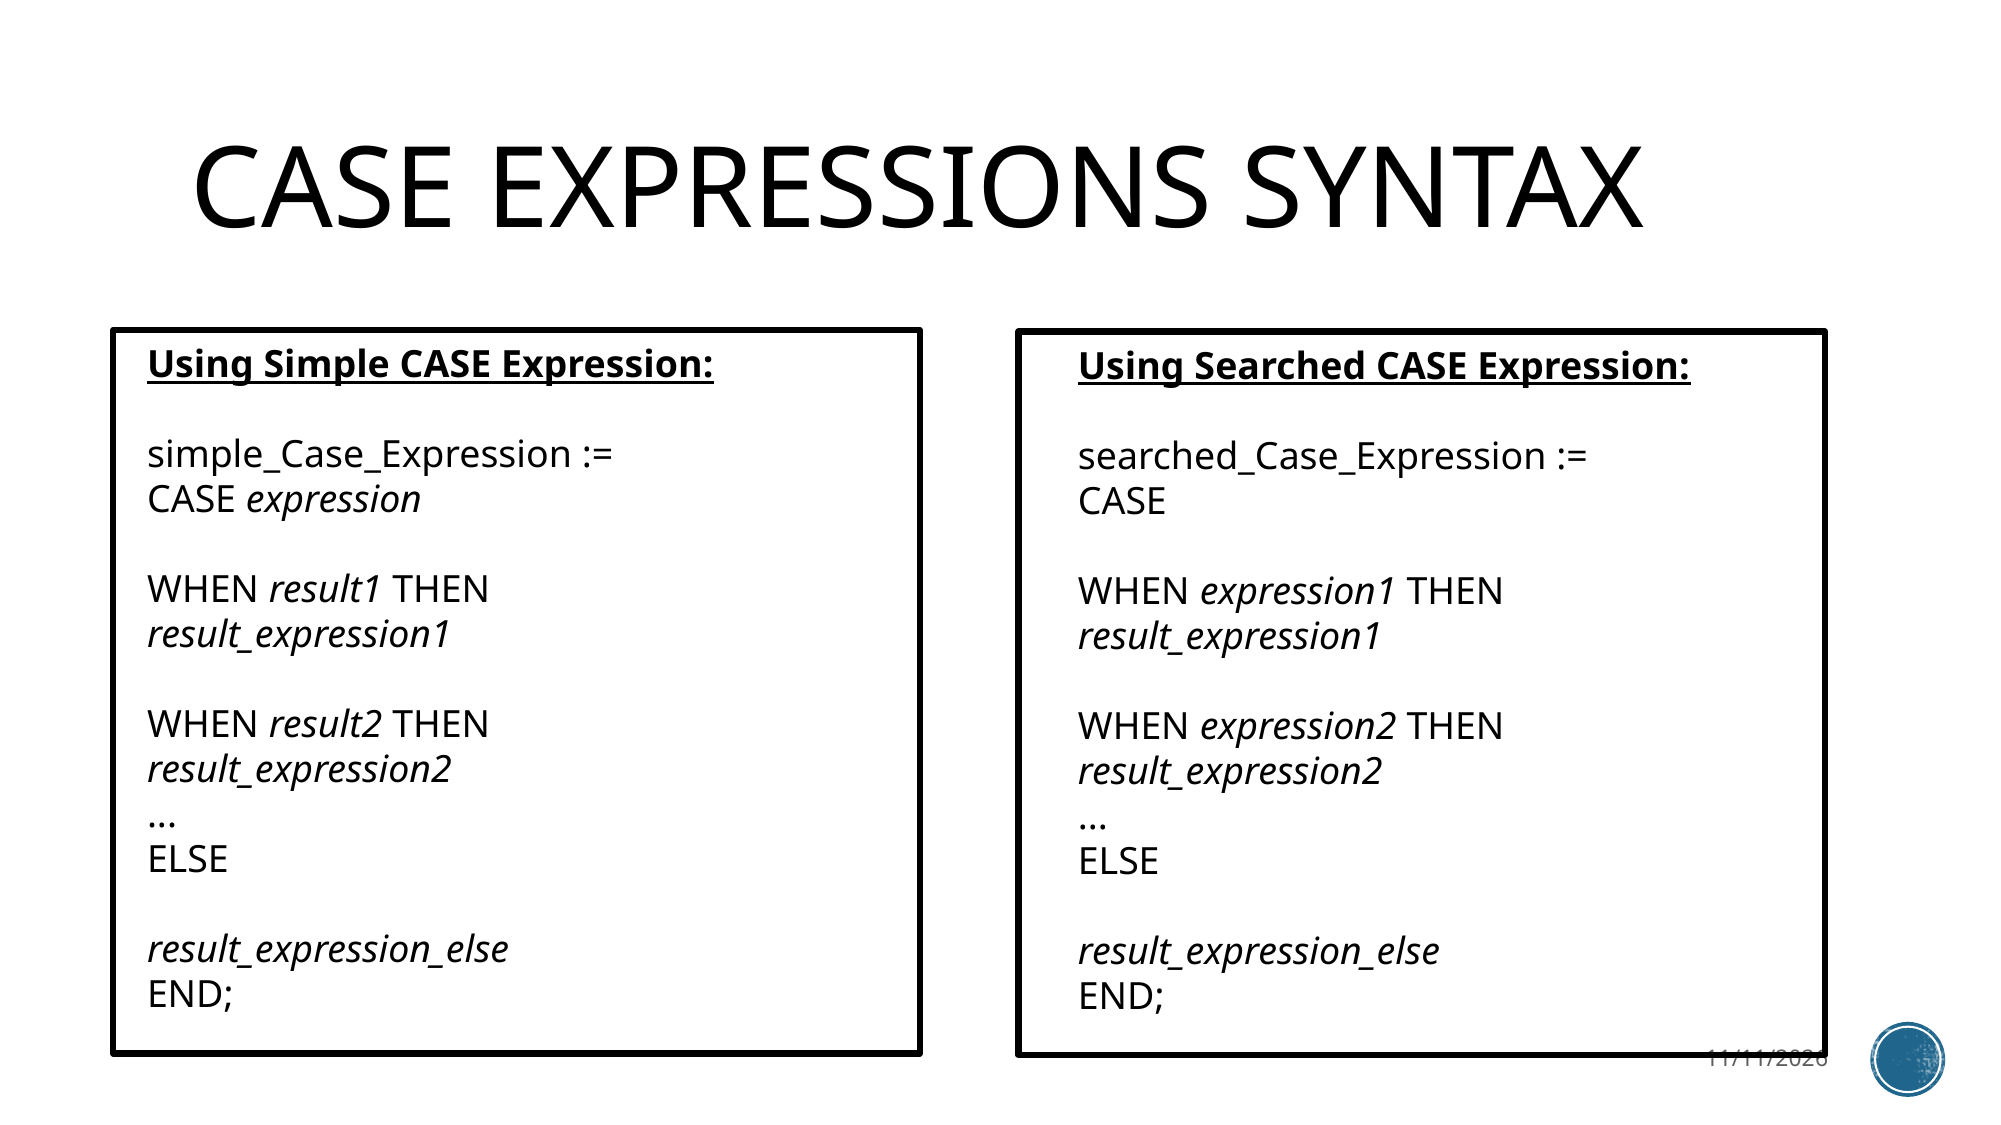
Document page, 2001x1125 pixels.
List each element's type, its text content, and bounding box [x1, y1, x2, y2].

text_box [1017, 331, 1826, 1056]
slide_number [1306, 1028, 1844, 1089]
title CASE Expressions SYNTAX [175, 79, 1854, 304]
text_box [112, 329, 921, 1055]
